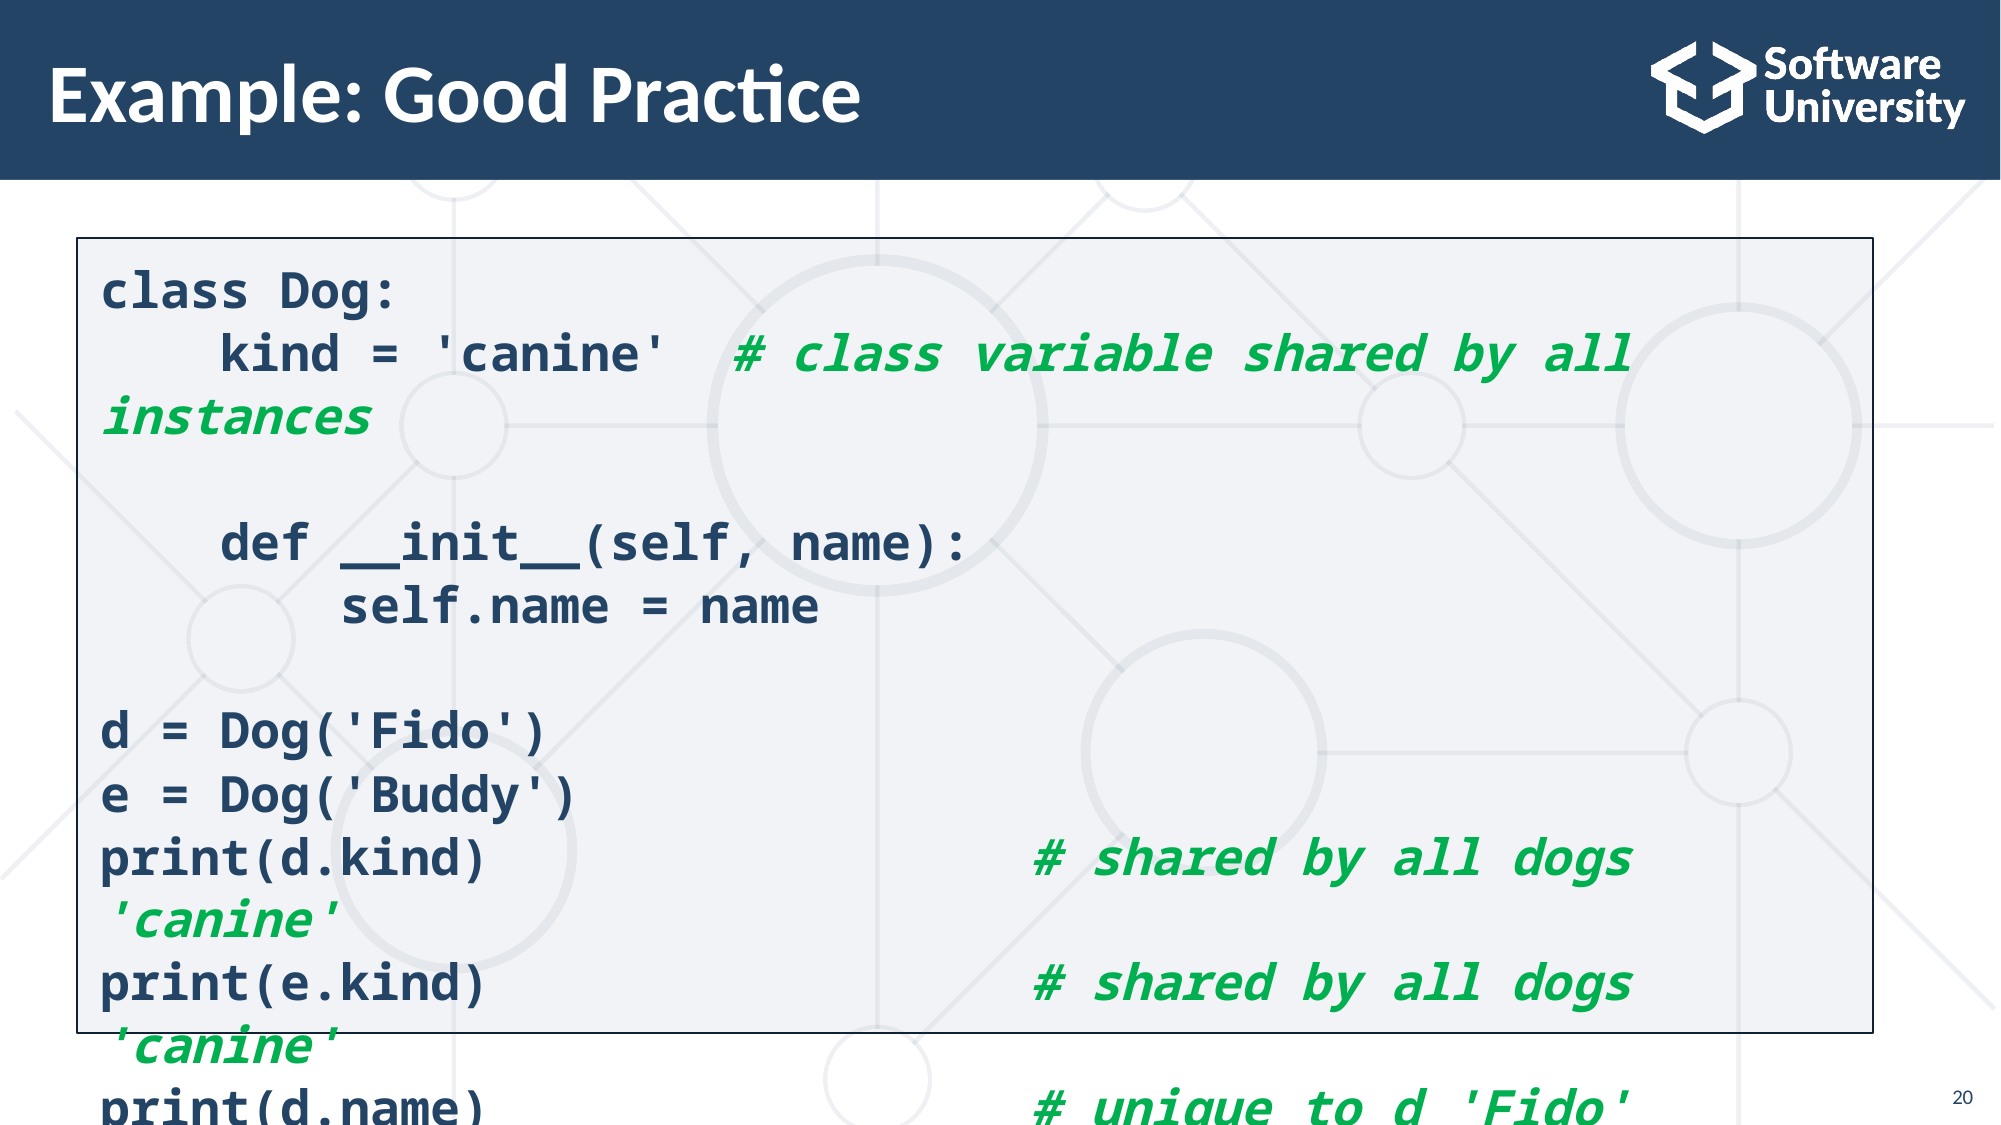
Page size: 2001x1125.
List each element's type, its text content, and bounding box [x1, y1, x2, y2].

title Example: Good Practice [31, 16, 1625, 162]
text_box 20 [1927, 1067, 1989, 1117]
picture [1651, 41, 1966, 134]
list class Dog: kind = 'canine' # class variable shared by all instances def __init__(self, name): self.name = name d = Dog('Fido') e = Dog('Buddy') print(d.kind) # shared by all dogs 'canine' print(e.kind) # shared by all dogs 'canine' print(d.name) # unique to d 'Fido' print(e.name) # unique to e 'Buddy' [76, 237, 1874, 1034]
